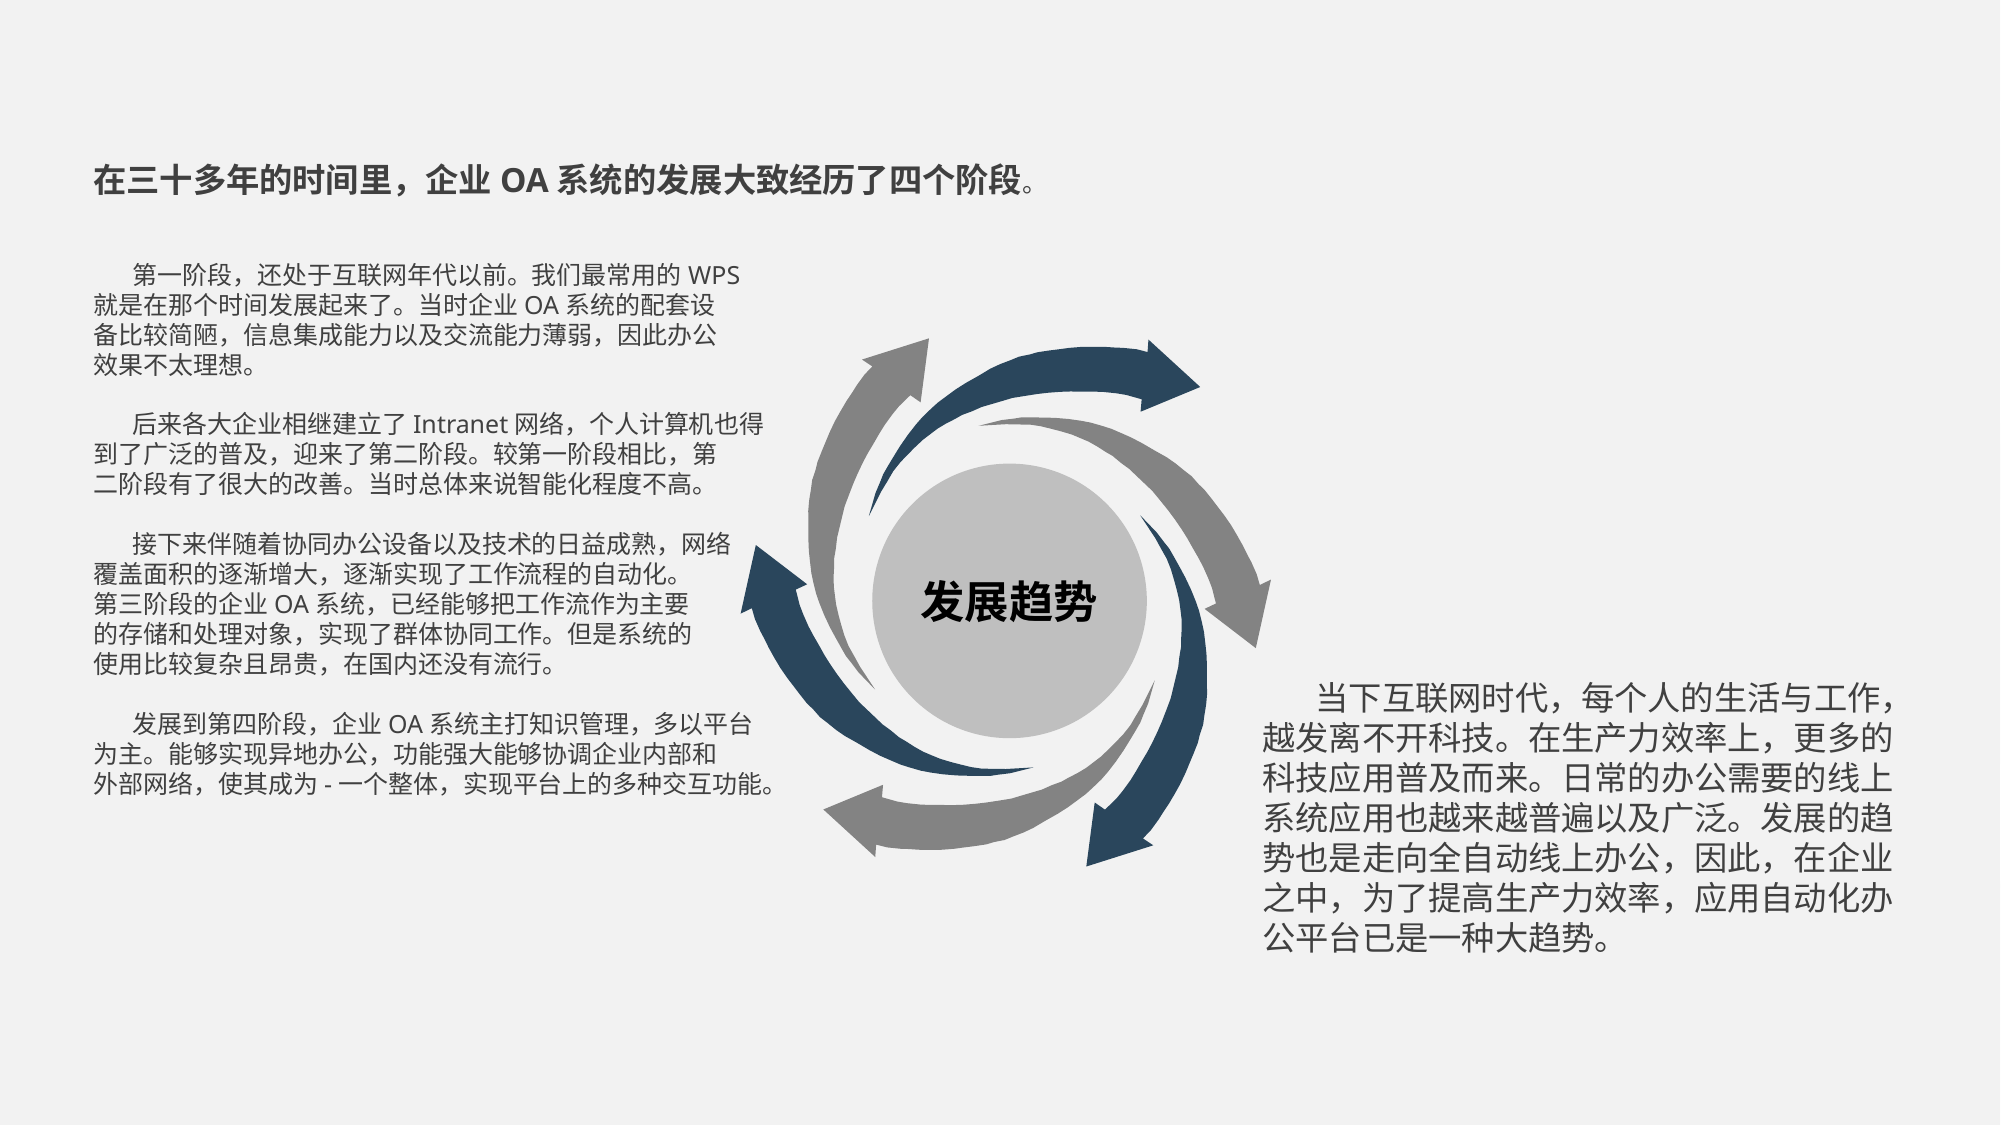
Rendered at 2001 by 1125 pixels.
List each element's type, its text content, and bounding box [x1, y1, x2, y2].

text_box 当下互联网时代，每个人的生活与工作，越发离不开科技。在生产力效率上，更多的科技应用普及而来。日常的办公需要的线上系统应用也越来越普遍以及广泛。发展的趋势也是走向全自动线上办公，因此，在企业之中，为了提高生产力效率，应用自动化办公平台已是一种大趋势。 [1247, 670, 1928, 965]
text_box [771, 288, 1254, 914]
text_box 在三十多年的时间里，企业OA系统的发展大致经历了四个阶段。 第一阶段，还处于互联网年代以前。我们最常用的WPS 就是在那个时间发展起来了。当时企业OA系统的配套设 备比较简陋，信息集成能力以及交流能力薄弱，因此办公 效果不太理想。 后来各大企业相继建立了Intranet网络，个人计算机也得 到了广泛的普及，迎来了第二阶段。较第一阶段相比，第 二阶段有了很大的改善。当时总体来说智能化程度不高。 接下来伴随着协同办公设备以及技术的日益成熟，网络 覆盖面积的逐渐增大，逐渐实现了工作流程的自动化。 第三阶段的企业OA系统，已经能够把工作流作为主要 的存储和处理对象，实现了群体协同工作。但是系统的 使用比较复杂且昂贵，在国内还没有流行。 发展到第四阶段，企业OA系统主打知识管理，多以平台 为主。能够实现异地办公，功能强大能够协调企业内部和 外部网络，使其成为-一个整体，实现平台上的多种交互功能。 [78, 152, 1063, 806]
